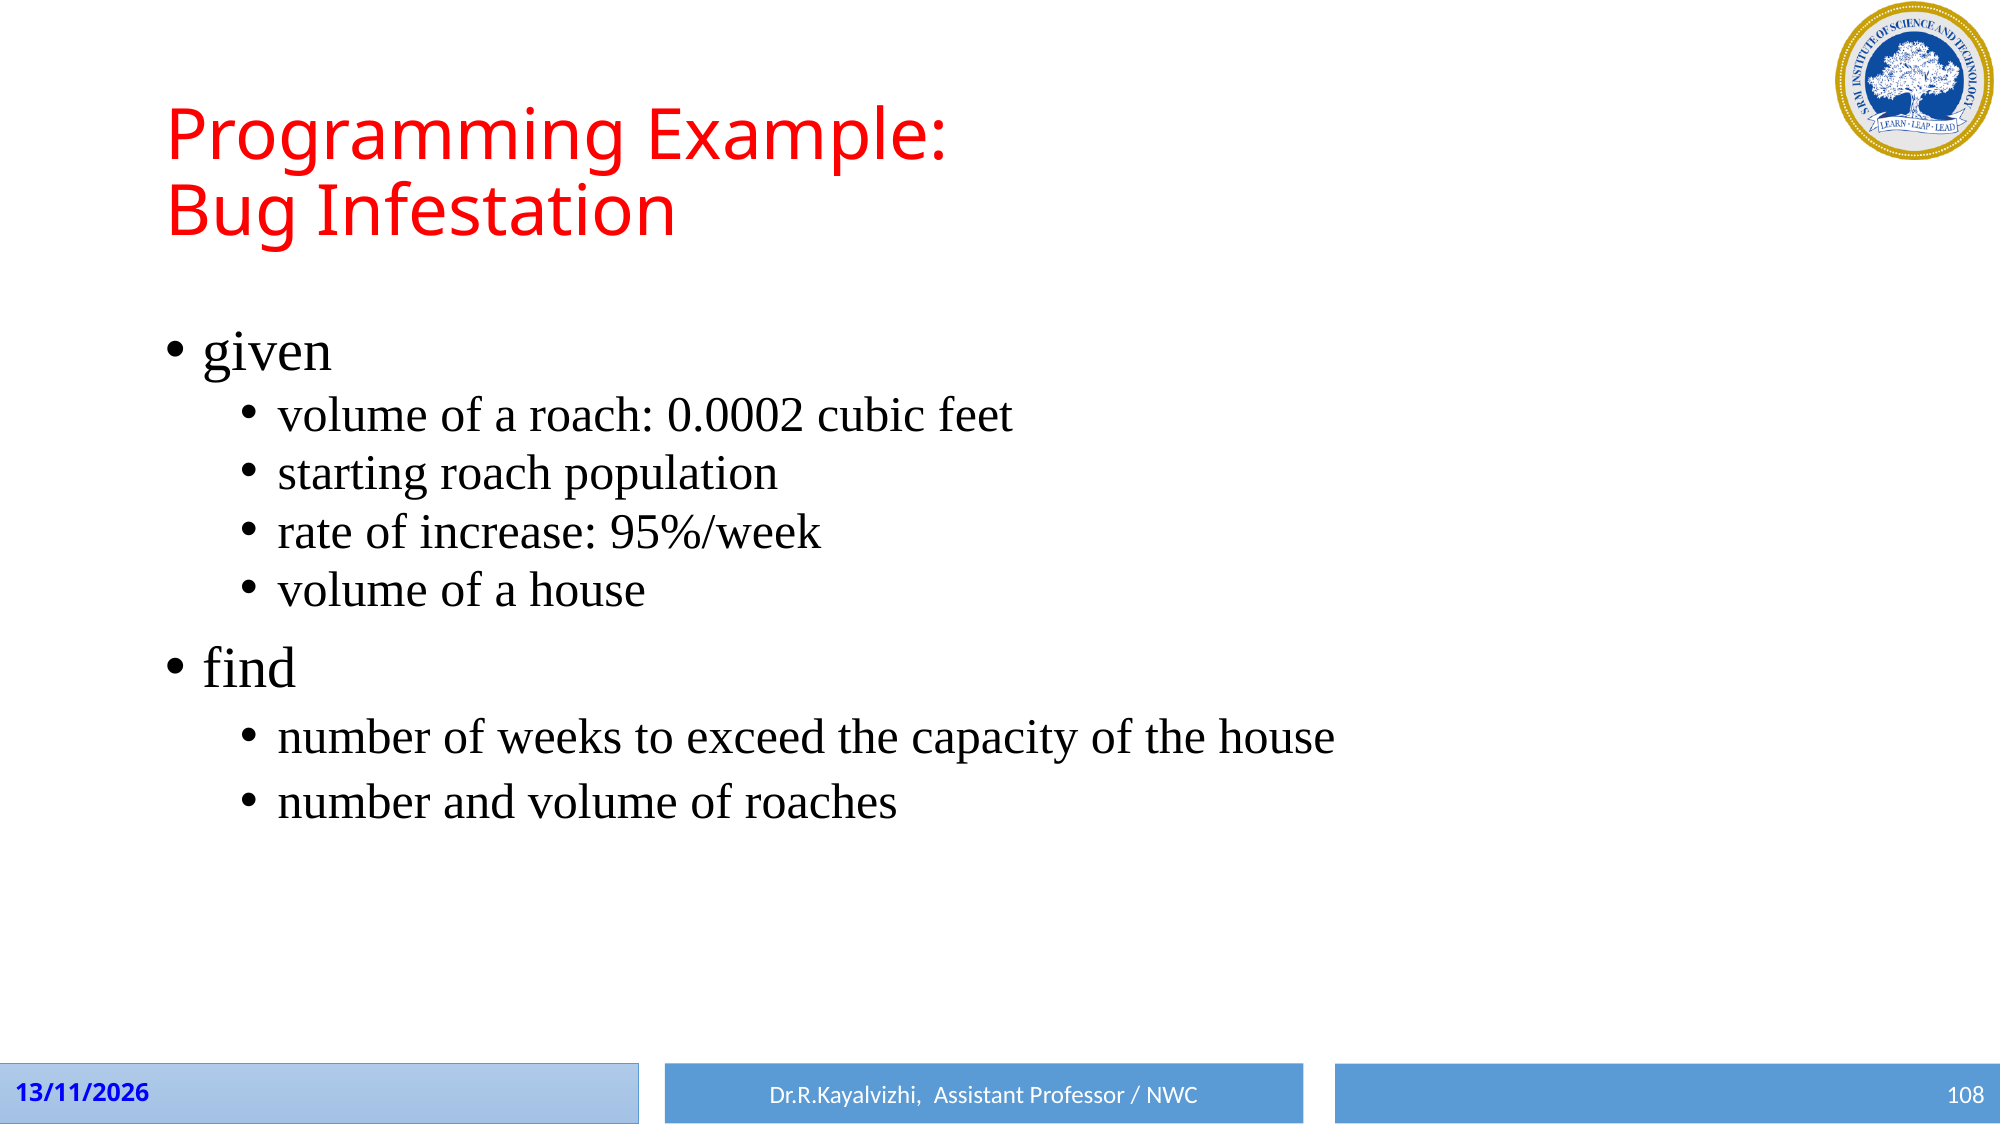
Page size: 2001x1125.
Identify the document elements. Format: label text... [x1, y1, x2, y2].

picture [1835, 1, 1994, 160]
text_box 10-08-2023 [0, 1063, 639, 1124]
slide_number 108 [1335, 1063, 2000, 1124]
title Programming Example: Bug Infestation [150, 73, 1850, 277]
text_box Dr.R.Kayalvizhi, Assistant Professor / NWC [664, 1063, 1304, 1124]
list given volume of a roach: 0.0002 cubic feet starting roach population rate of increase: 95%/week volume of a house find number of weeks to exceed the capacity of the house number and volume of roaches [150, 312, 1850, 966]
